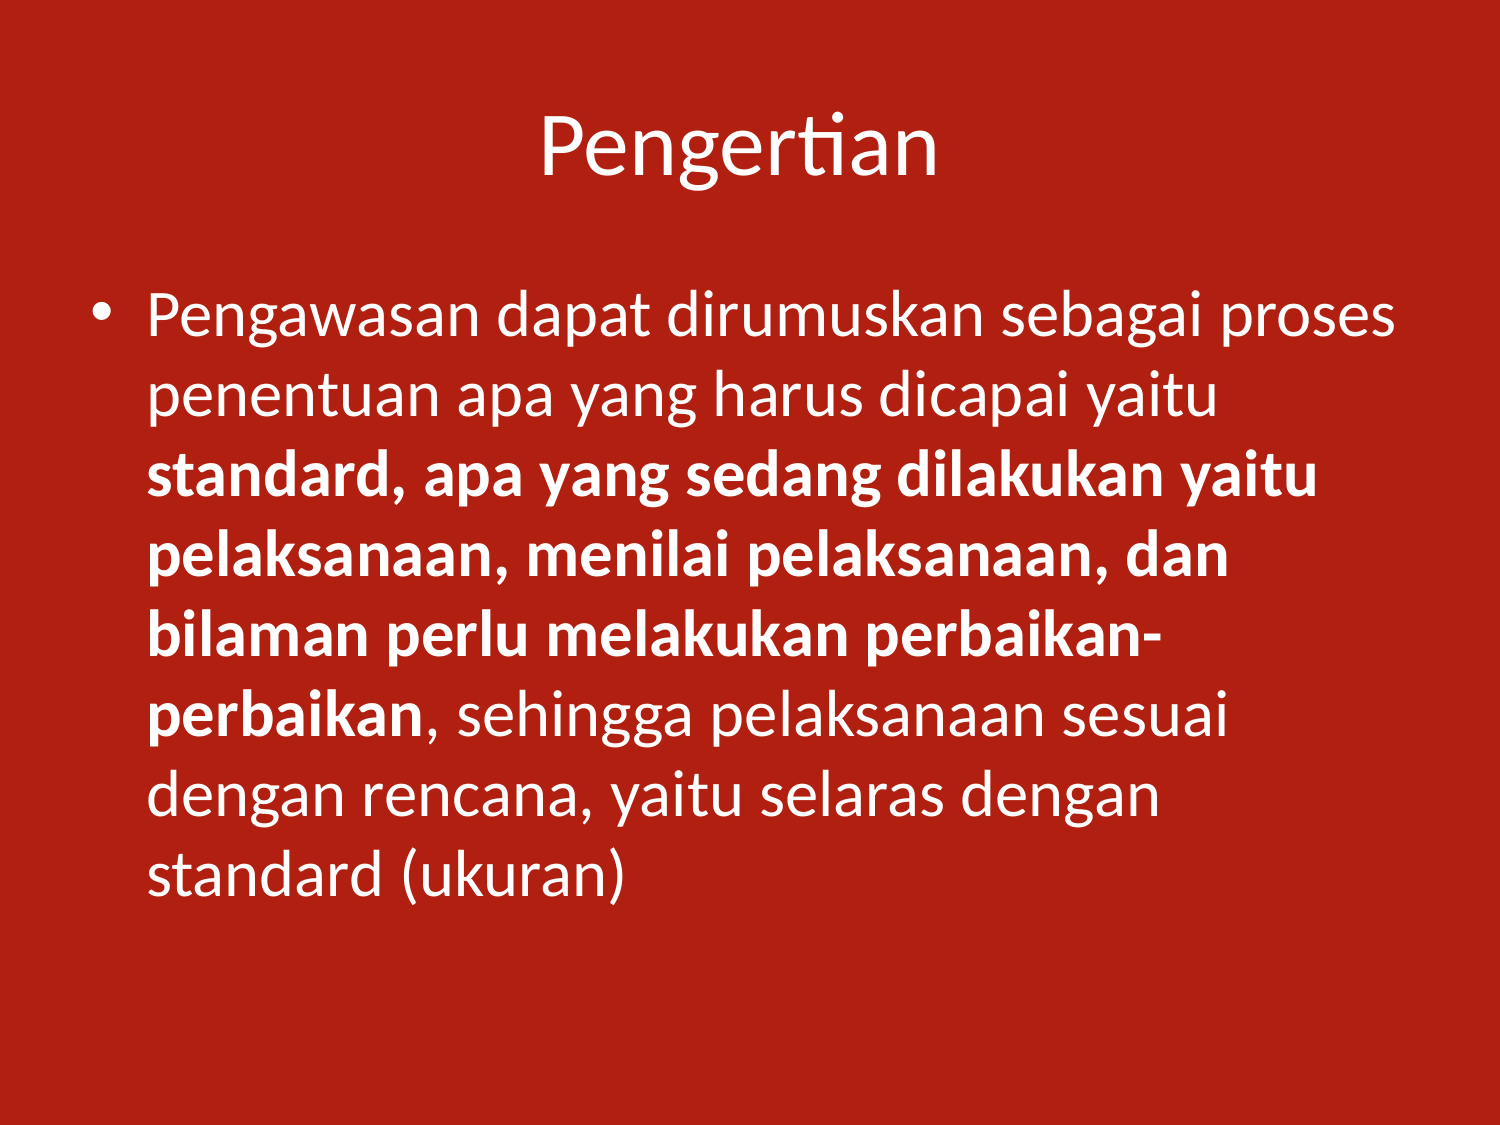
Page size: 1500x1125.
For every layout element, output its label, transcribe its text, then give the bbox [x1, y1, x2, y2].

title Pengertian [74, 44, 1426, 233]
list Pengawasan dapat dirumuskan sebagai proses penentuan apa yang harus dicapai yaitu standard, apa yang sedang dilakukan yaitu pelaksanaan, menilai pelaksanaan, dan bilaman perlu melakukan perbaikan-perbaikan, sehingga pelaksanaan sesuai dengan rencana, yaitu selaras dengan standard (ukuran) [74, 262, 1426, 1006]
